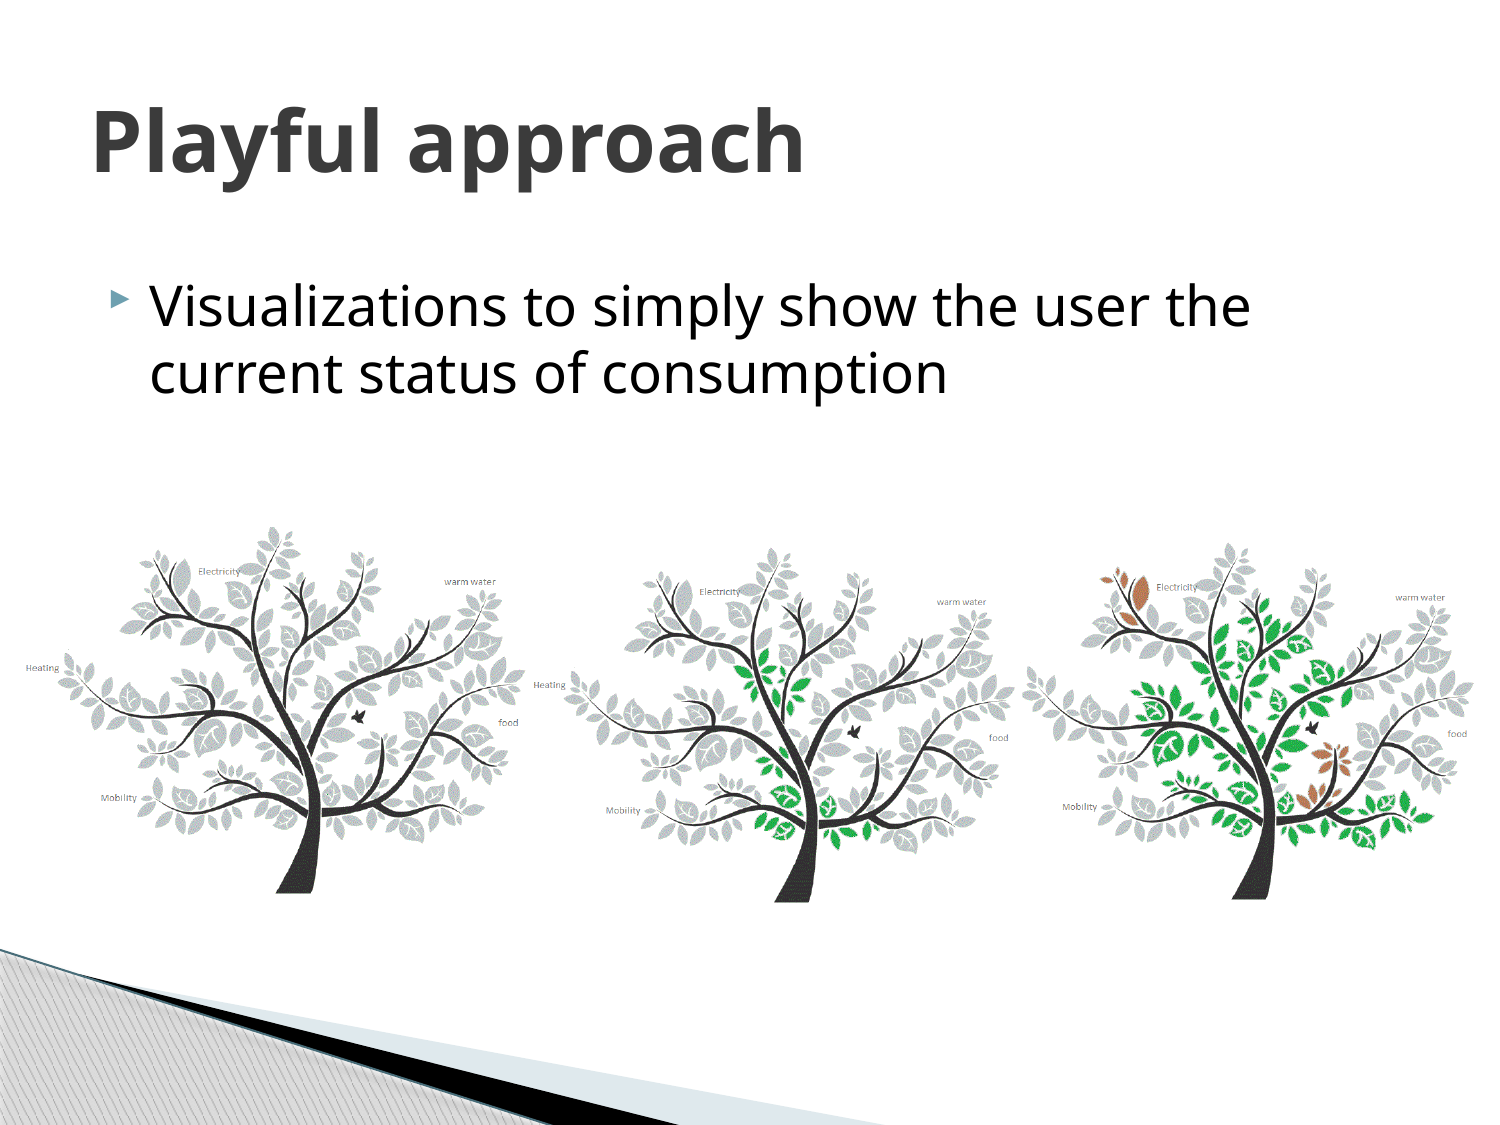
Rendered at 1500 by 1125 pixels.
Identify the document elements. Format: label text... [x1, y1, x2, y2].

list Visualizations to simply show the user the current status of consumption [75, 262, 1400, 492]
picture [17, 526, 1475, 906]
title Playful approach [75, 45, 1425, 233]
